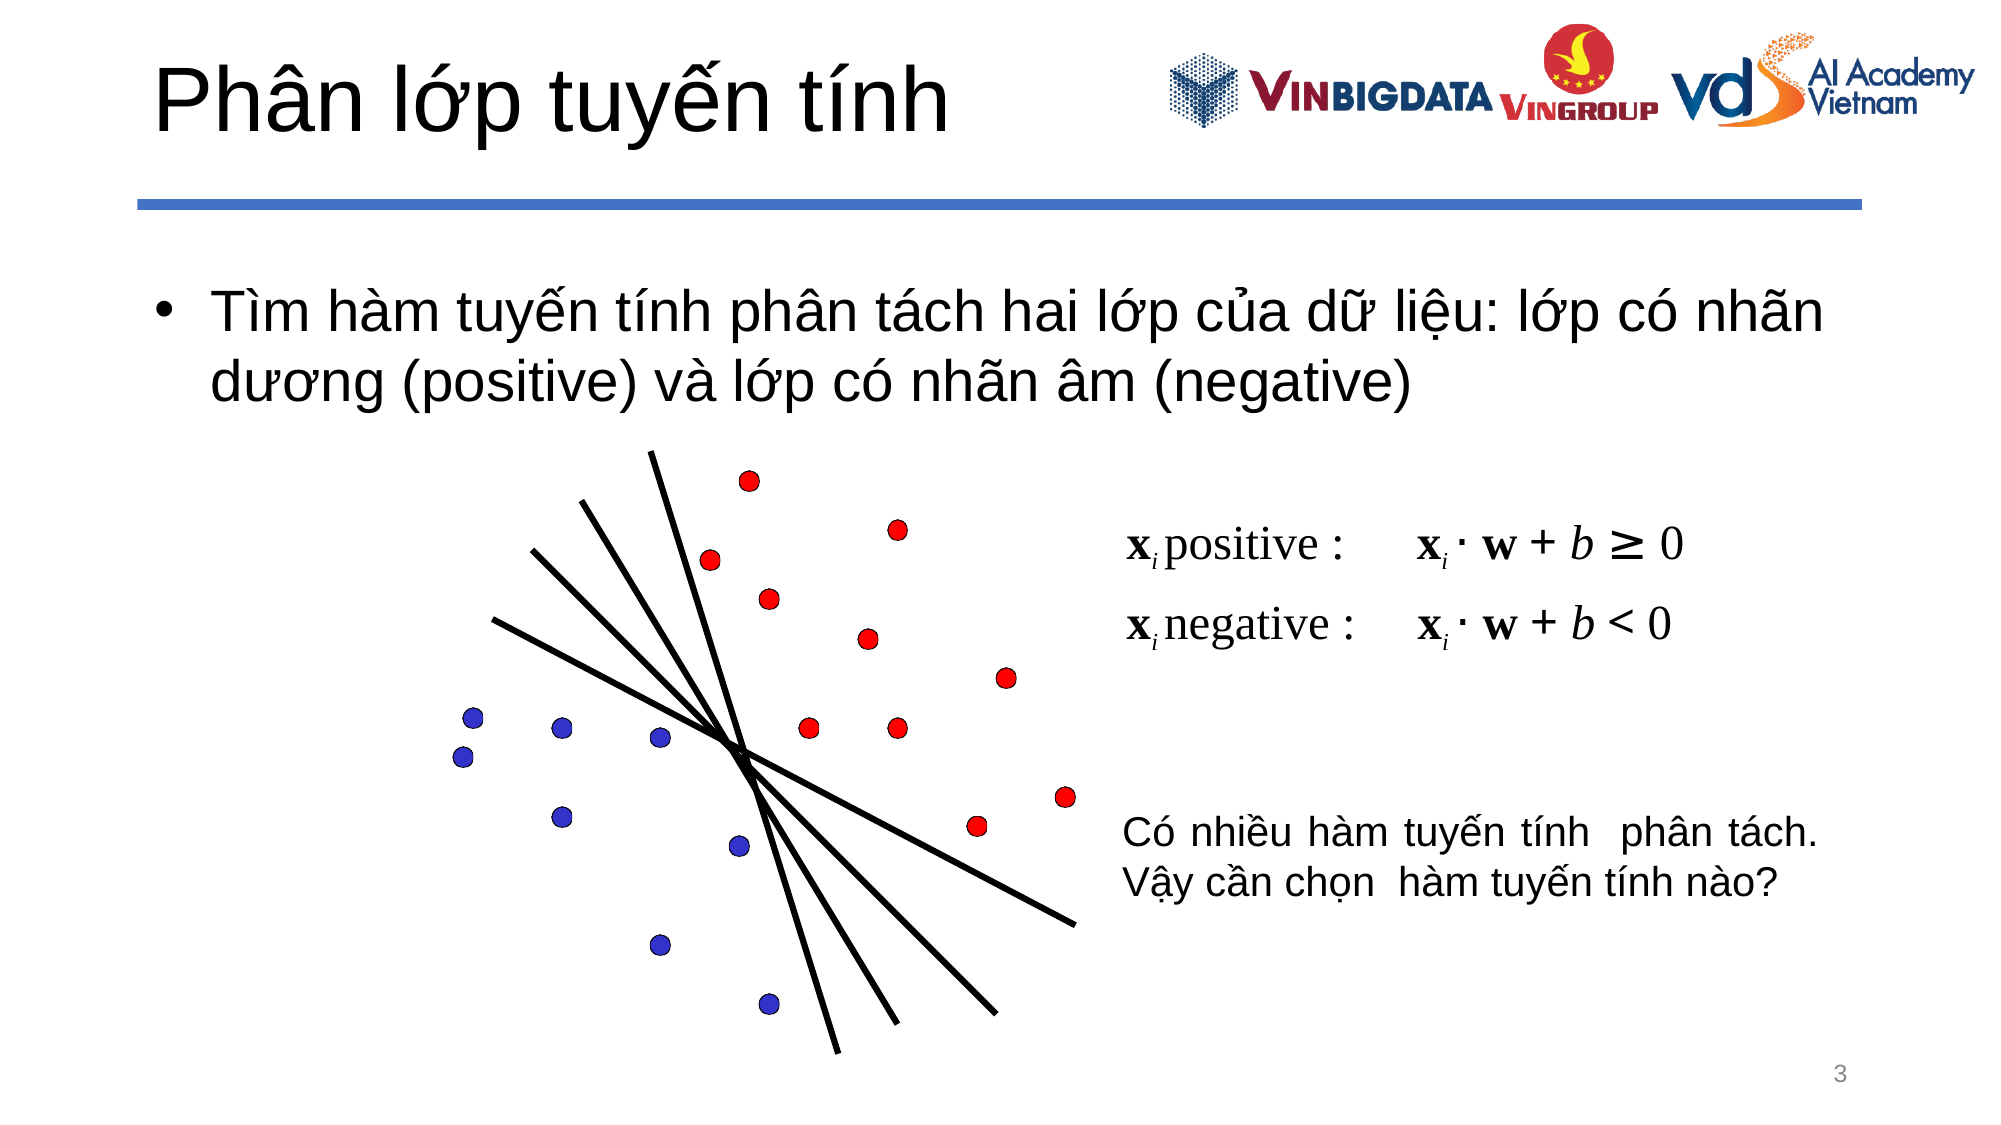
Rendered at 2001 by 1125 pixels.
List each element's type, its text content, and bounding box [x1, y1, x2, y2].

slide_number 3 [1412, 1042, 1863, 1103]
text_box xi ⋅ w + b ≥ 0 xi ⋅ w + b < 0 [1410, 491, 1757, 655]
title Phân lớp tuyến tính [137, 0, 1171, 204]
text_box xi positive : xi negative : [1120, 491, 1367, 655]
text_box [452, 450, 1077, 1054]
text_box Có nhiều hàm tuyến tính phân tách. Vậy cần chọn hàm tuyến tính nào? [1119, 802, 1820, 905]
picture [1671, 32, 1975, 127]
picture [1171, 0, 1665, 158]
list Tìm hàm tuyến tính phân tách hai lớp của dữ liệu: lớp có nhãn dương (positive) và lớp có nhãn âm (negative) [137, 265, 1863, 1014]
